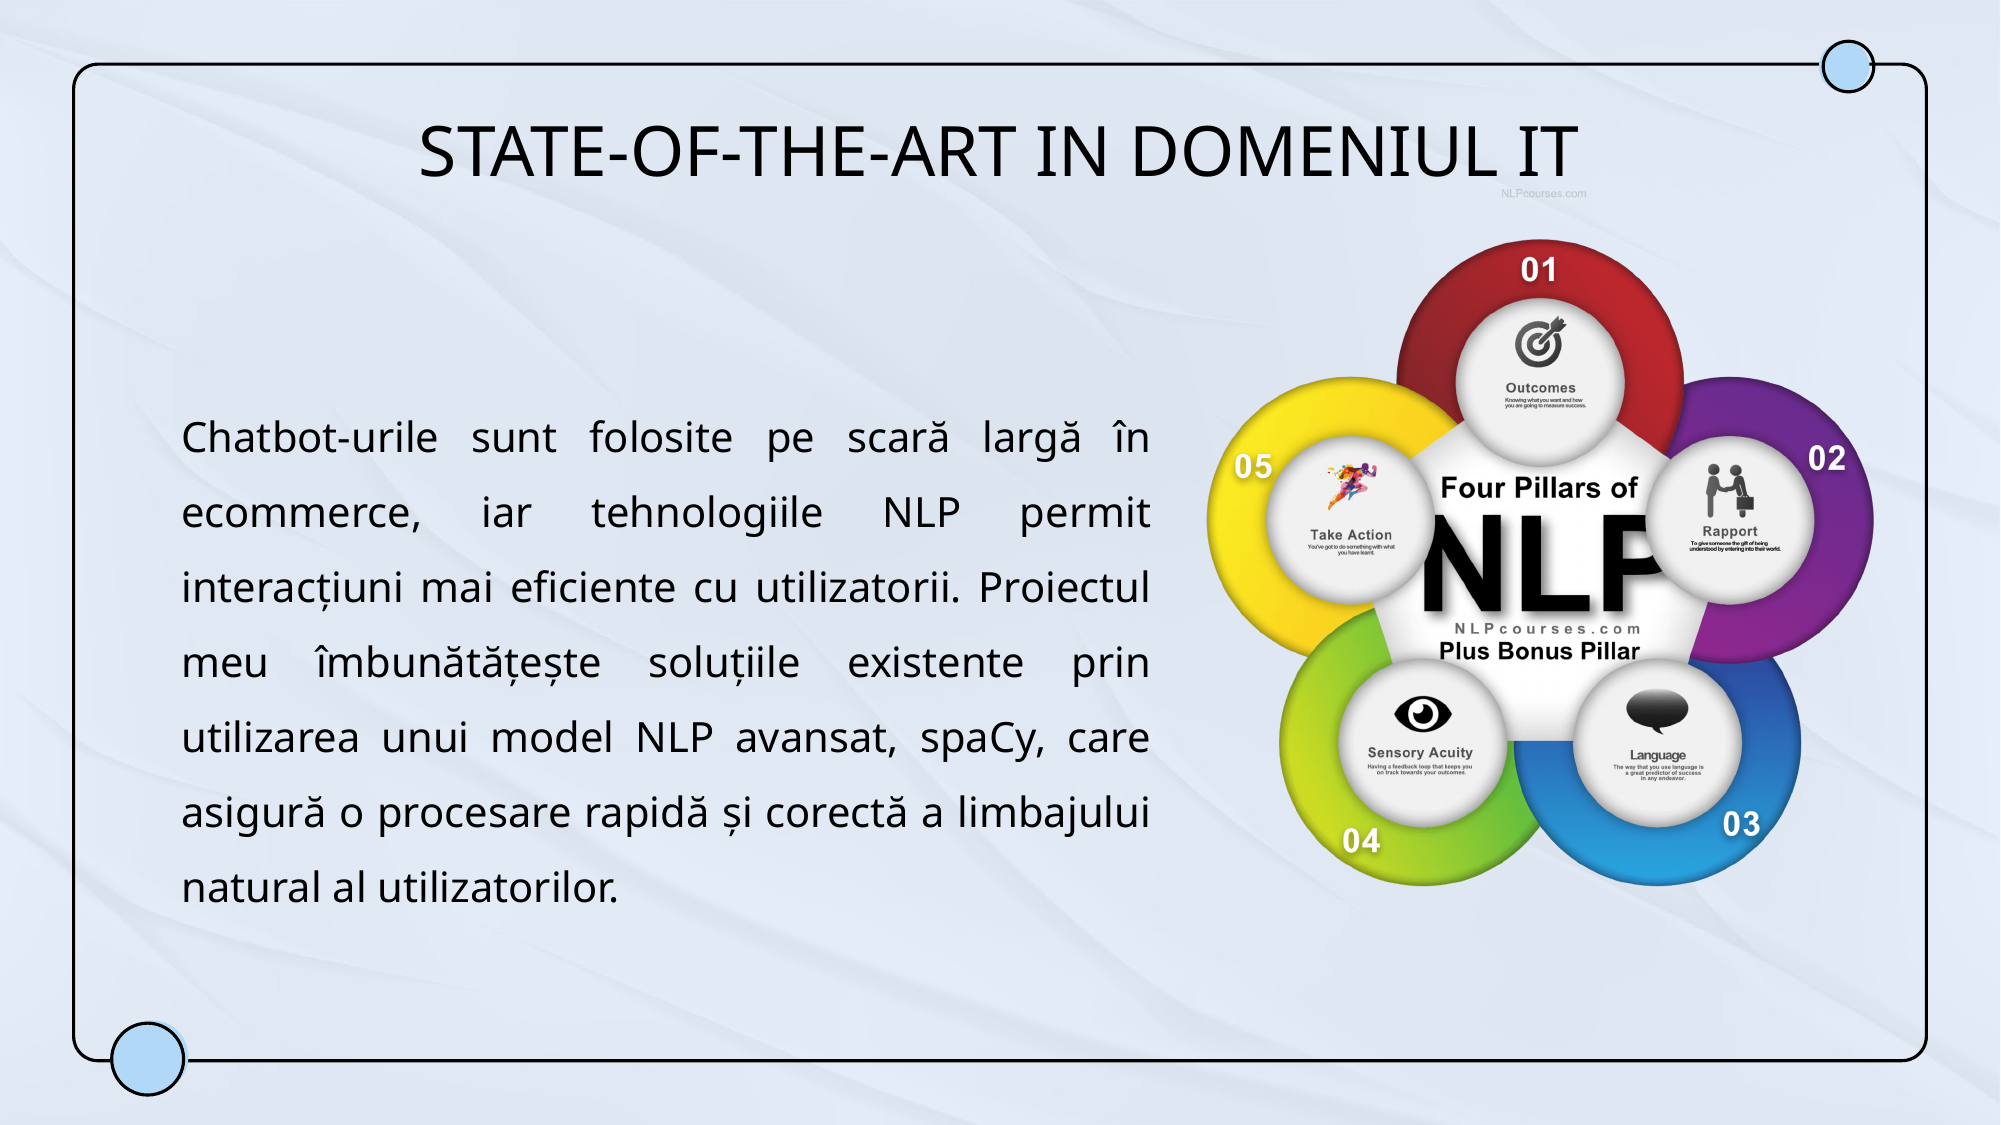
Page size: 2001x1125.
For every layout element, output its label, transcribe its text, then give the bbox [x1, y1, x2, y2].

picture [0, 0, 2001, 1125]
text_box Chatbot-urile sunt folosite pe scară largă în ecommerce, iar tehnologiile NLP permit interacțiuni mai eficiente cu utilizatorii. Proiectul meu îmbunătățește soluțiile existente prin utilizarea unui model NLP avansat, spaCy, care asigură o procesare rapidă și corectă a limbajului natural al utilizatorilor. [166, 378, 1160, 918]
title STATE-OF-THE-ART IN DOMENIUL IT [166, 91, 1834, 234]
